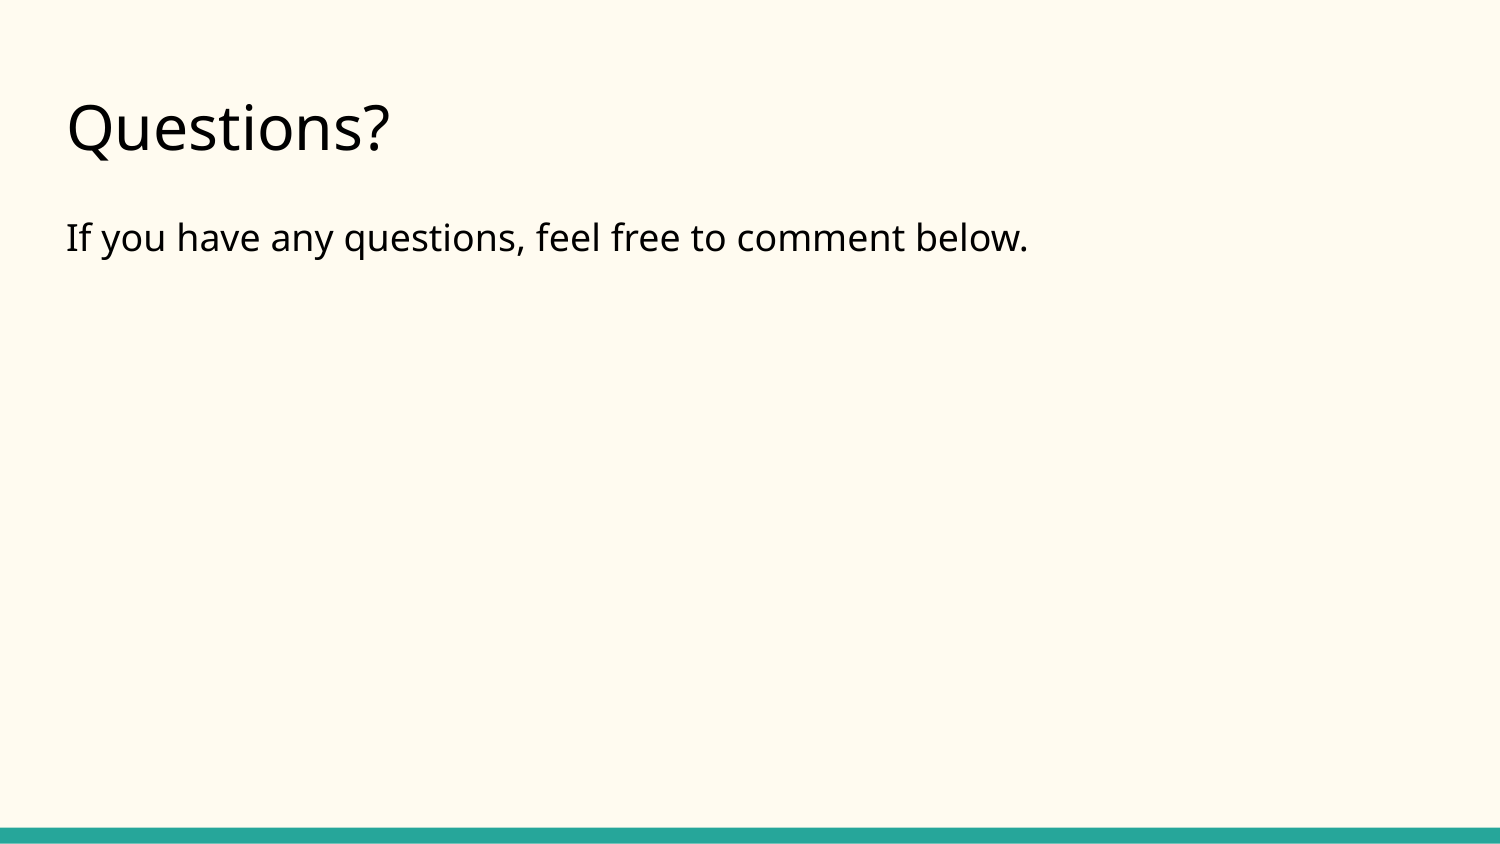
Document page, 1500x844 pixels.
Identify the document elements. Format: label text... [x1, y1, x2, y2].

list If you have any questions, feel free to comment below. [51, 192, 1449, 750]
title Questions? [51, 72, 1449, 174]
